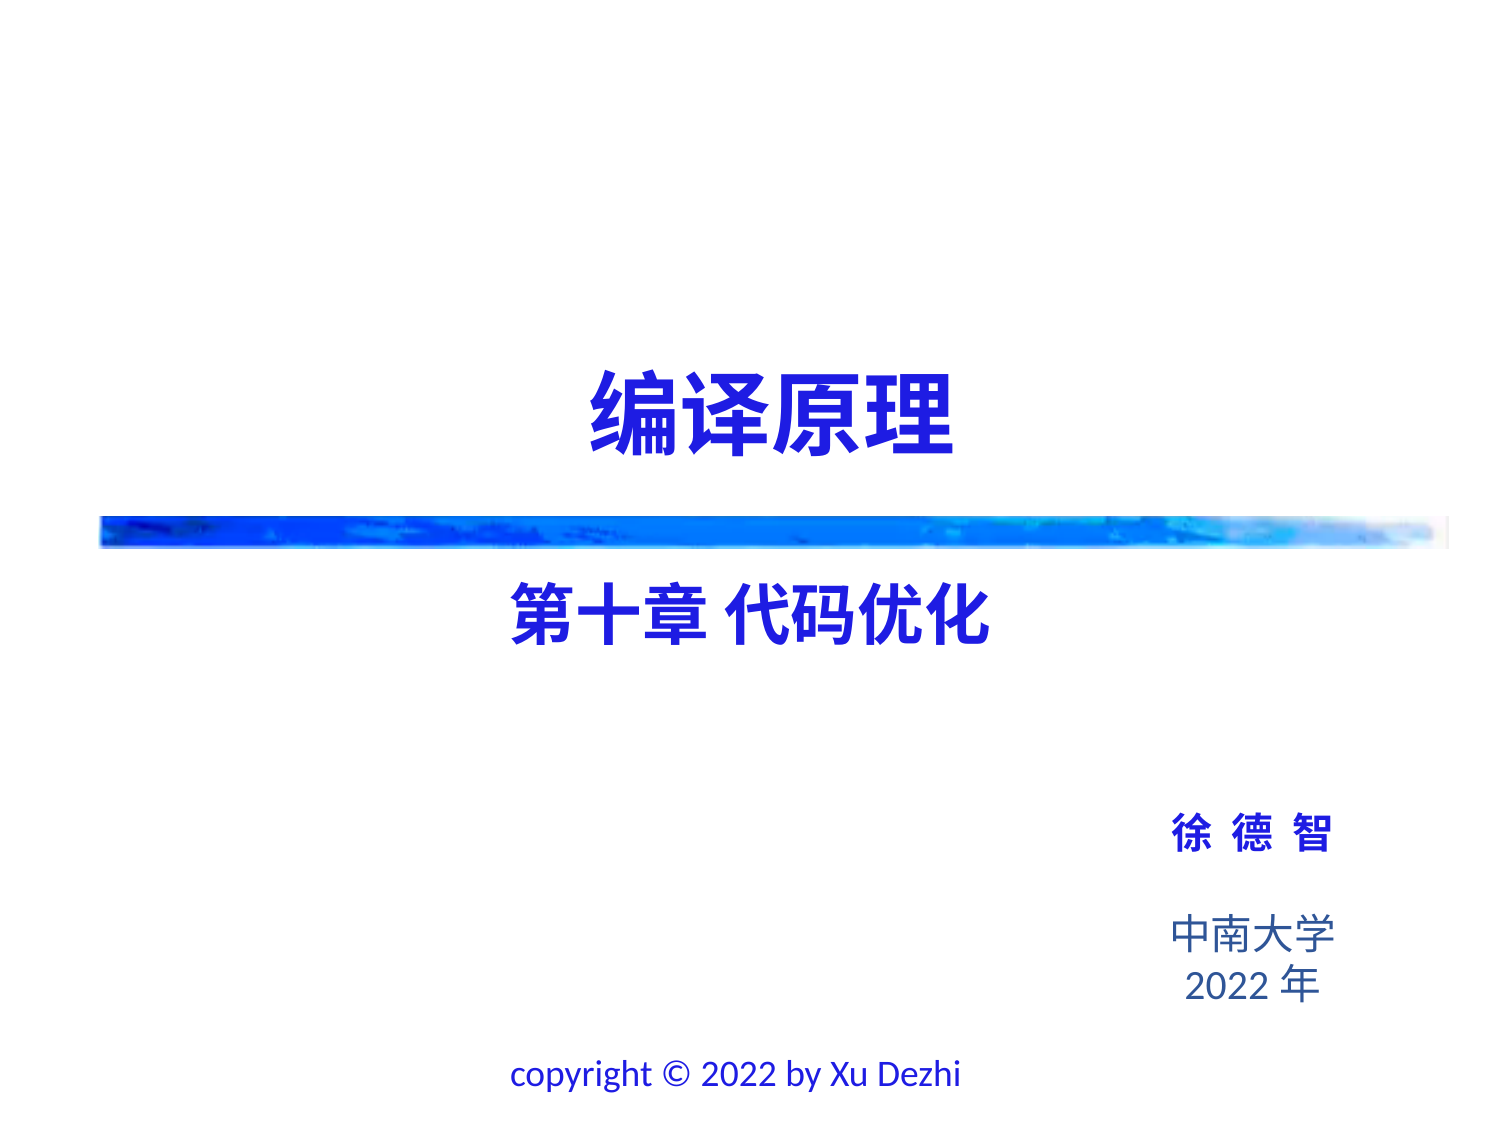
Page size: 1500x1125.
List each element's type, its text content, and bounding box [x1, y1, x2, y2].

title 编译原理 [483, 309, 1061, 477]
picture [98, 516, 1449, 549]
text_box 徐 德 智 中南大学 2022年 [1129, 799, 1377, 1015]
text_box copyright © 2022 by Xu Dezhi [495, 1041, 1005, 1102]
subtitle 第十章 代码优化 [187, 573, 1313, 779]
